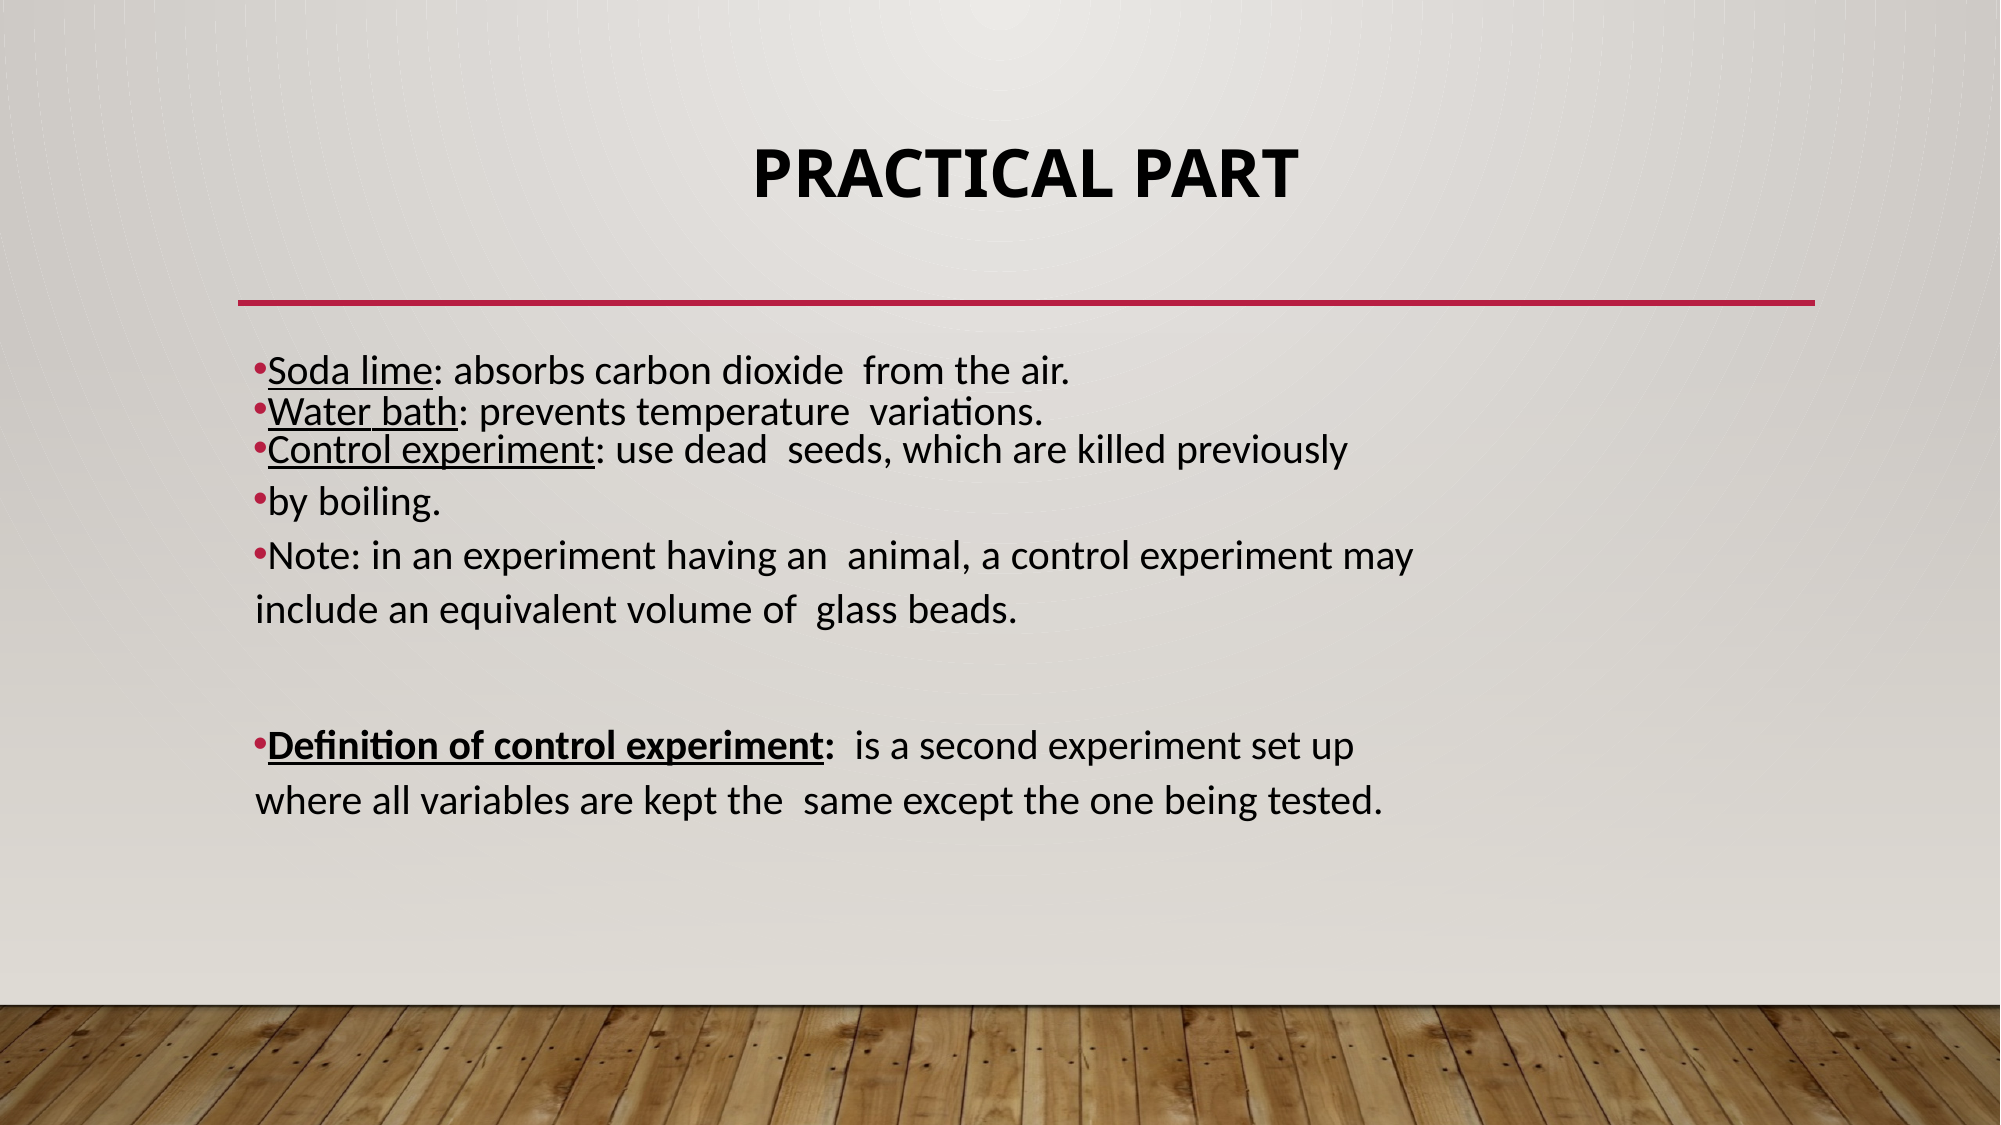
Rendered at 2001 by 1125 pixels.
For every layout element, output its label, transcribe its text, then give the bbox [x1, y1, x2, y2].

picture [0, 1005, 2000, 1125]
title Practical Part [238, 131, 1814, 305]
list Soda lime: absorbs carbon dioxide from the air. Water bath: prevents temperature variations. Control experiment: use dead seeds, which are killed previously by boiling. Note: in an experiment having an animal, a control experiment may include an equivalent volume of glass beads. Definition of control experiment: is a second experiment set up where all variables are kept the same except the one being tested. [238, 330, 1814, 897]
